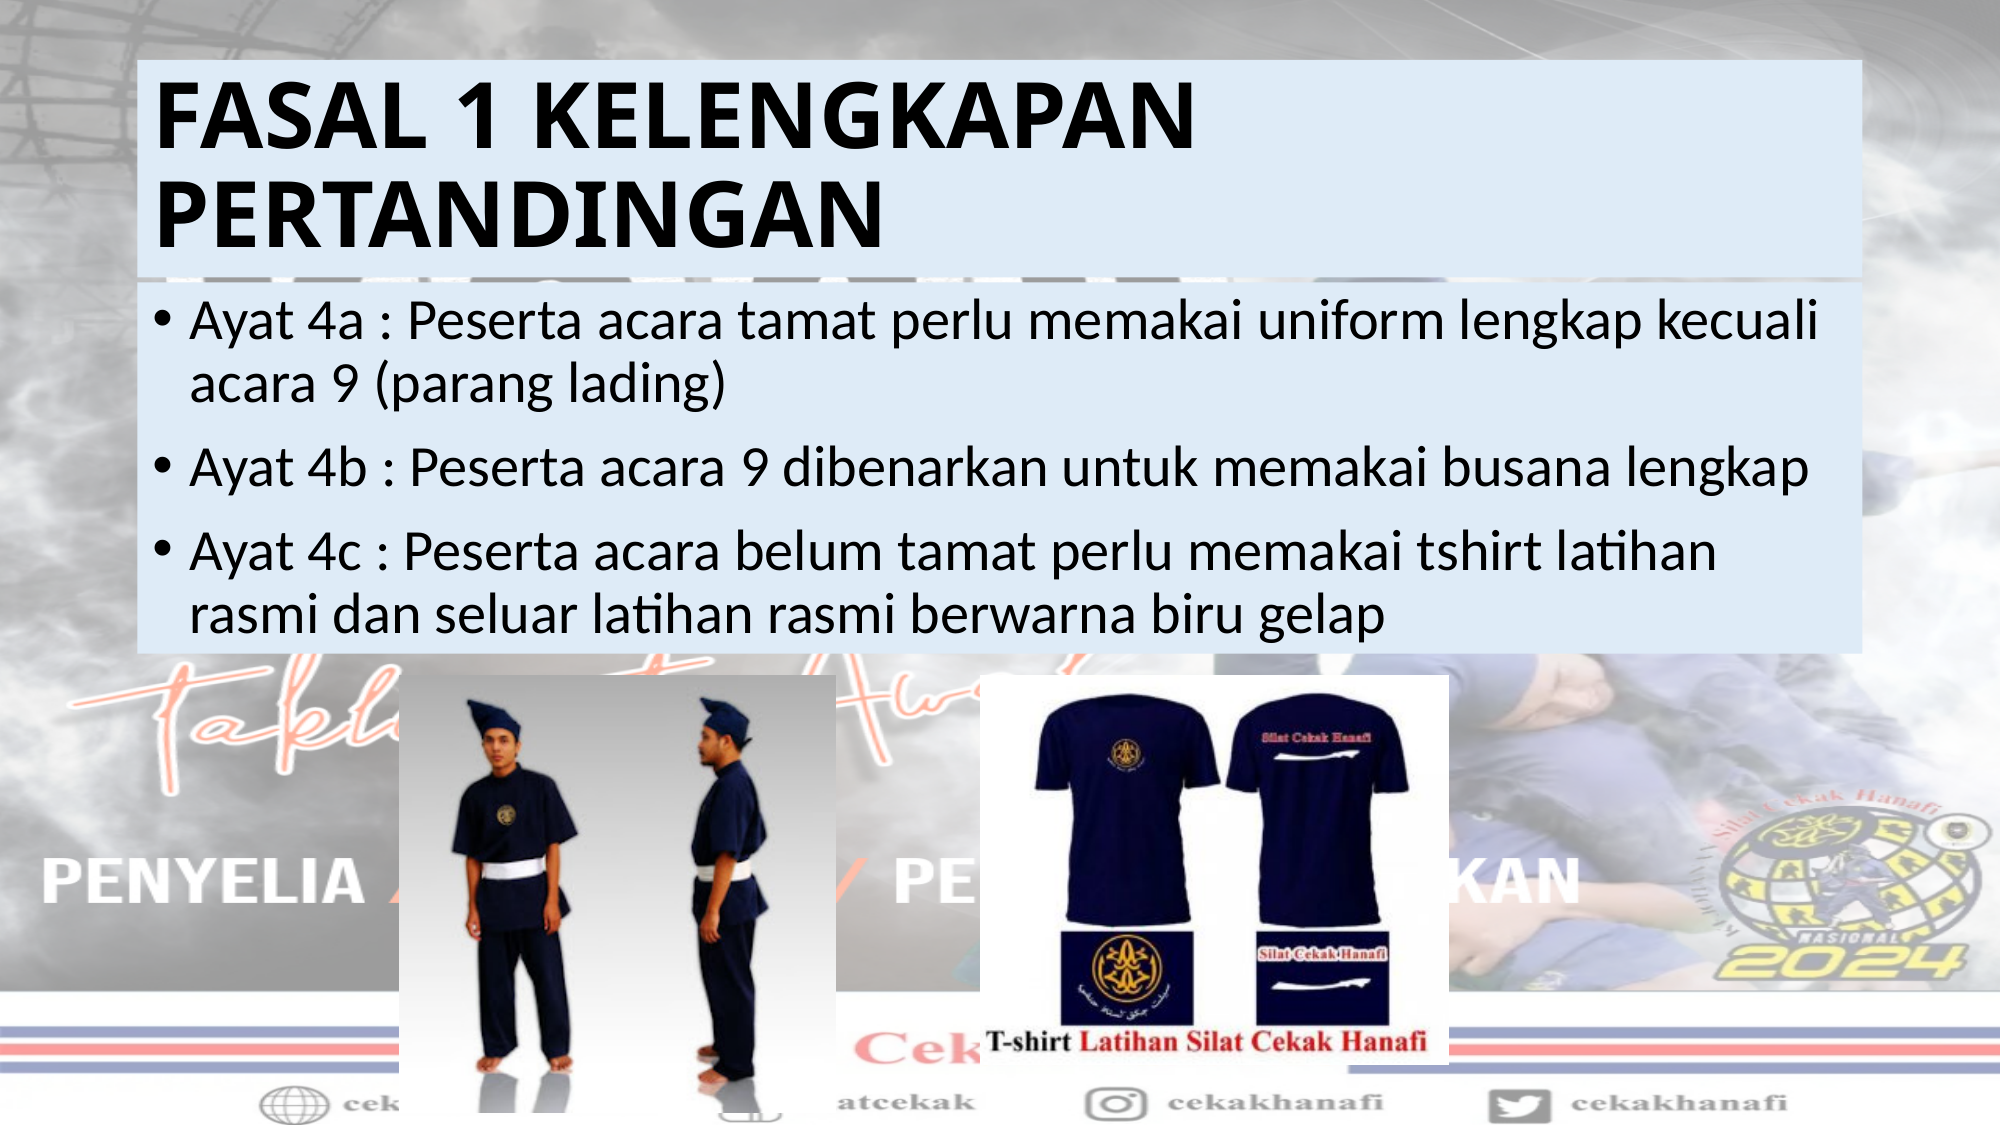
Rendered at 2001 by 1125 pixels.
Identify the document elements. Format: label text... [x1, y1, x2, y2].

list Ayat 4a : Peserta acara tamat perlu memakai uniform lengkap kecuali acara 9 (parang lading) Ayat 4b : Peserta acara 9 dibenarkan untuk memakai busana lengkap Ayat 4c : Peserta acara belum tamat perlu memakai tshirt latihan rasmi dan seluar latihan rasmi berwarna biru gelap [137, 282, 1863, 654]
title FASAL 1 KELENGKAPAN PERTANDINGAN [137, 59, 1863, 278]
picture [399, 675, 836, 1113]
picture [979, 675, 1449, 1065]
